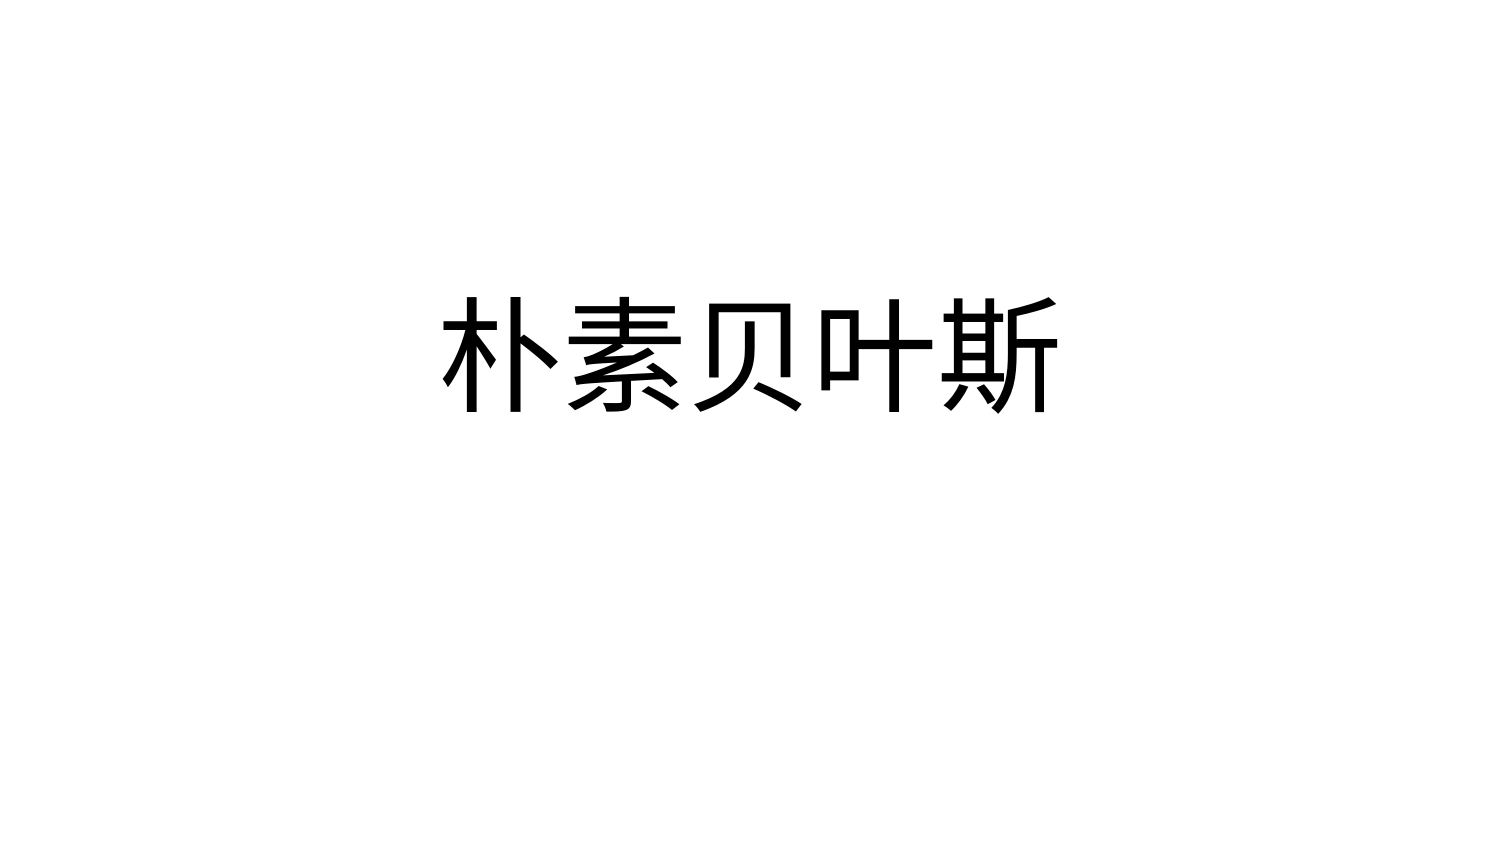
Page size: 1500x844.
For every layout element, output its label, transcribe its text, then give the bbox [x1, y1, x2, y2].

title 朴素贝叶斯 [112, 262, 1388, 443]
